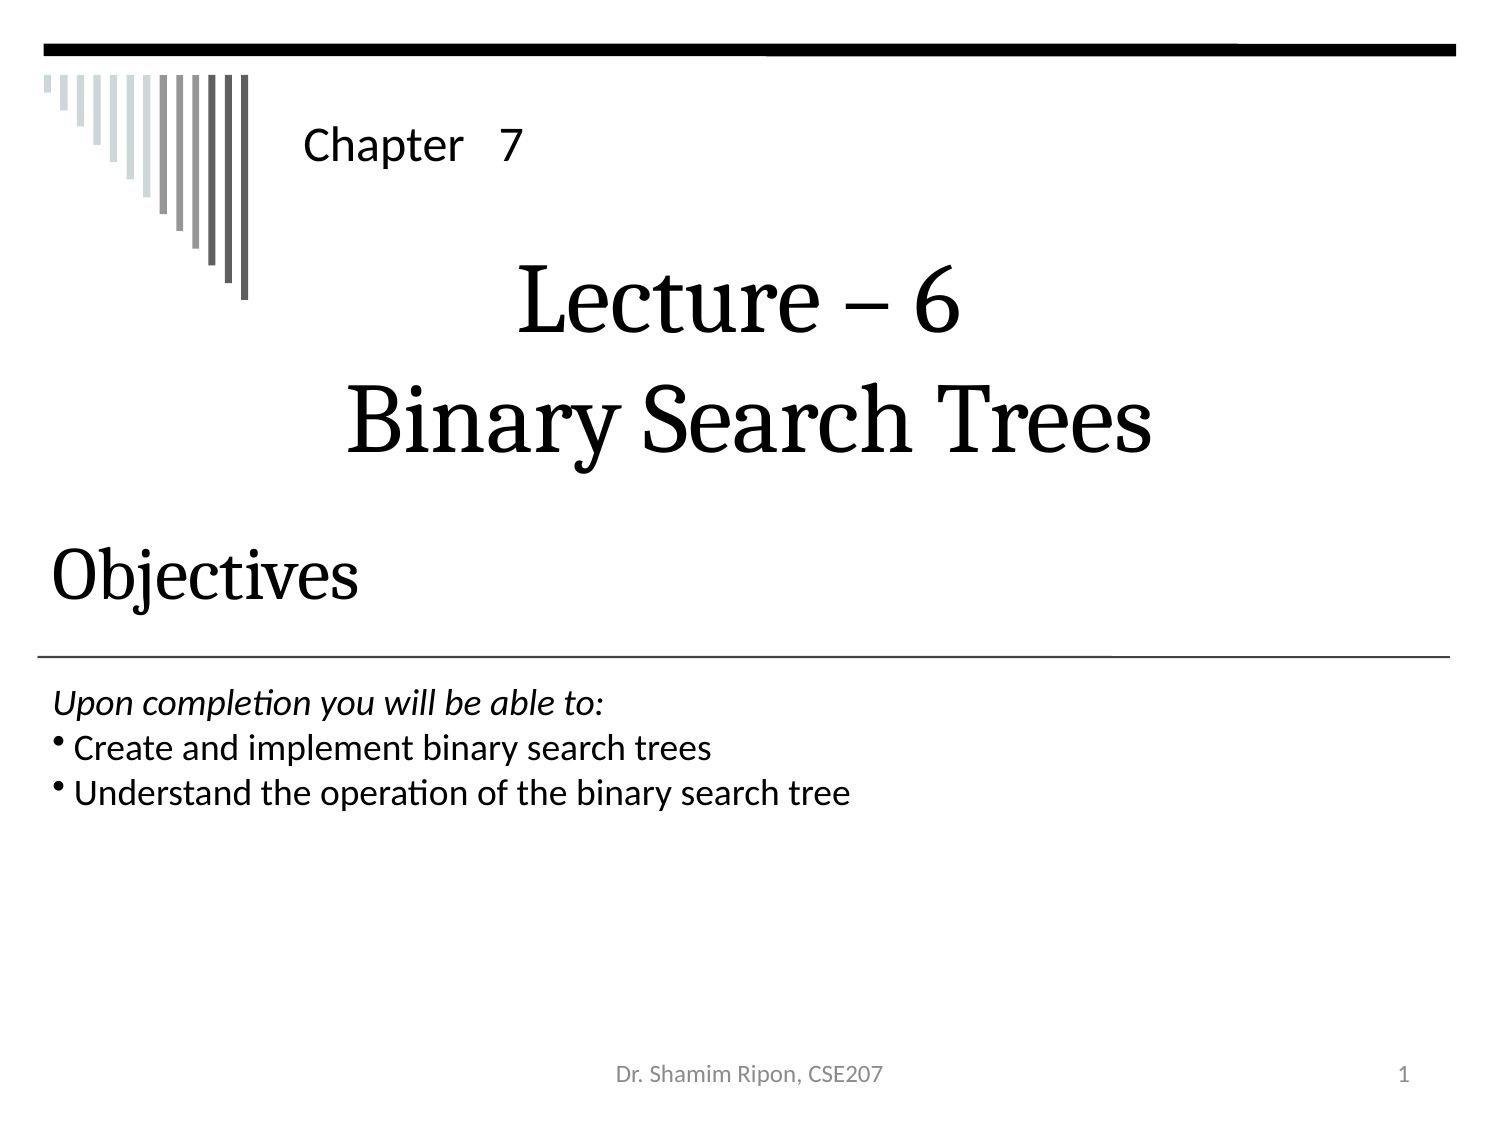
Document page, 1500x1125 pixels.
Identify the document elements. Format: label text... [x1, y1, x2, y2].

text_box [241, 74, 249, 300]
text_box Lecture – 6 Binary Search Trees [330, 224, 1170, 480]
text_box [176, 75, 184, 231]
text_box [143, 75, 151, 198]
text_box [43, 74, 51, 93]
text_box [60, 74, 68, 111]
text_box [224, 74, 232, 284]
slide_number 1 [1074, 1042, 1425, 1103]
footer Dr. Shamim Ripon, CSE207 [512, 1042, 988, 1103]
text_box [192, 75, 200, 249]
text_box [93, 74, 101, 145]
text_box [126, 74, 134, 180]
text_box [109, 75, 118, 162]
text_box Chapter 7 [288, 103, 539, 179]
text_box Upon completion you will be able to: Create and implement binary search trees Understand the operation of the binary search tree [37, 670, 1438, 821]
text_box [208, 74, 216, 266]
text_box [159, 75, 167, 215]
text_box [76, 75, 85, 127]
text_box Objectives [37, 517, 1300, 670]
